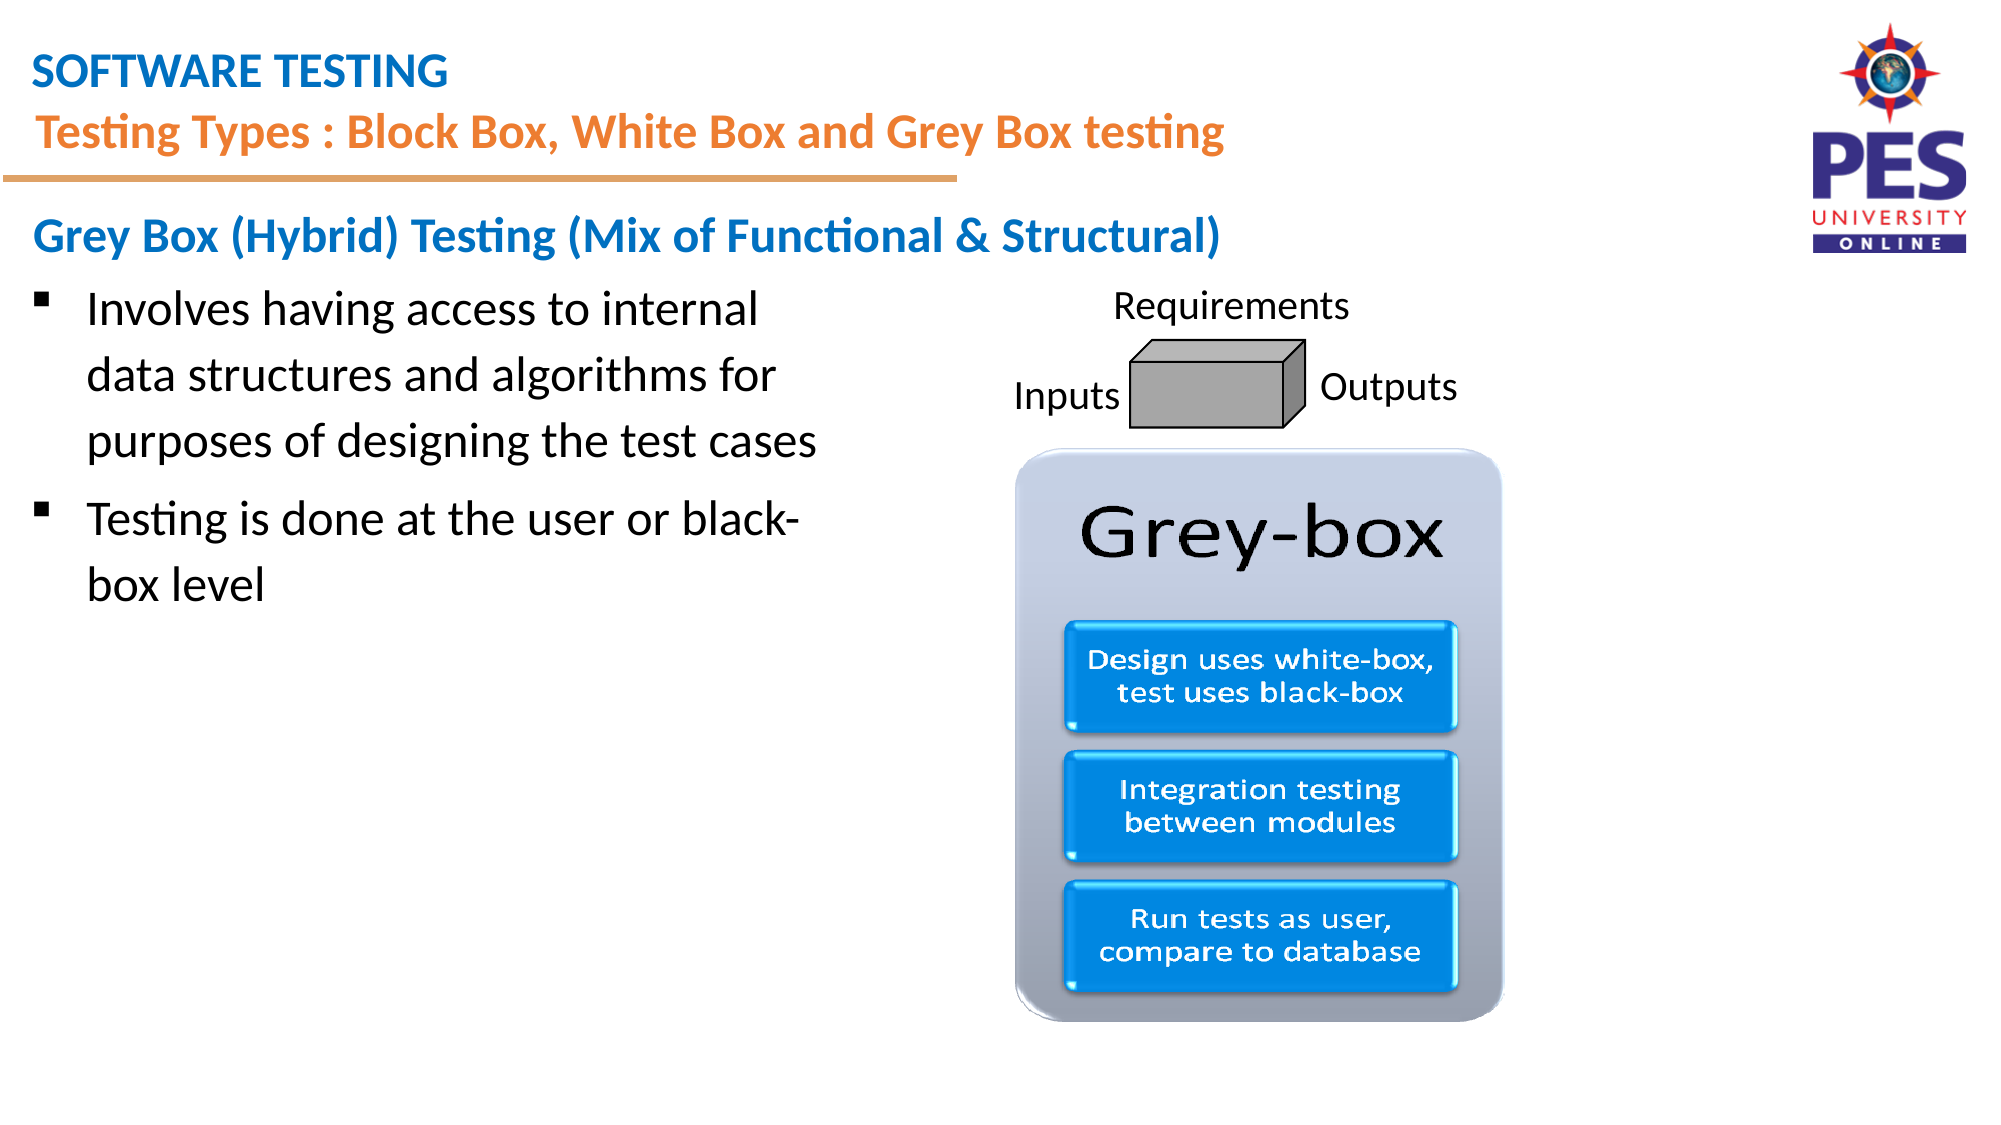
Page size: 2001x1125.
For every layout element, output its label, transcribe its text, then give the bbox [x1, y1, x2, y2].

text_box [1129, 338, 1307, 429]
title Testing Types : Block Box, White Box and Grey Box testing [20, 86, 1746, 179]
picture [1014, 447, 1505, 1023]
text_box Outputs [1305, 351, 1473, 416]
text_box Requirements [1098, 270, 1365, 335]
text_box [32, 271, 1218, 1112]
text_box Inputs [998, 360, 1129, 426]
text_box Grey Box (Hybrid) Testing (Mix of Functional & Structural) [18, 177, 1330, 271]
picture [1813, 22, 1967, 253]
text_box Involves having access to internal data structures and algorithms for purposes of designing the test cases Testing is done at the user or black-box level [15, 261, 866, 620]
